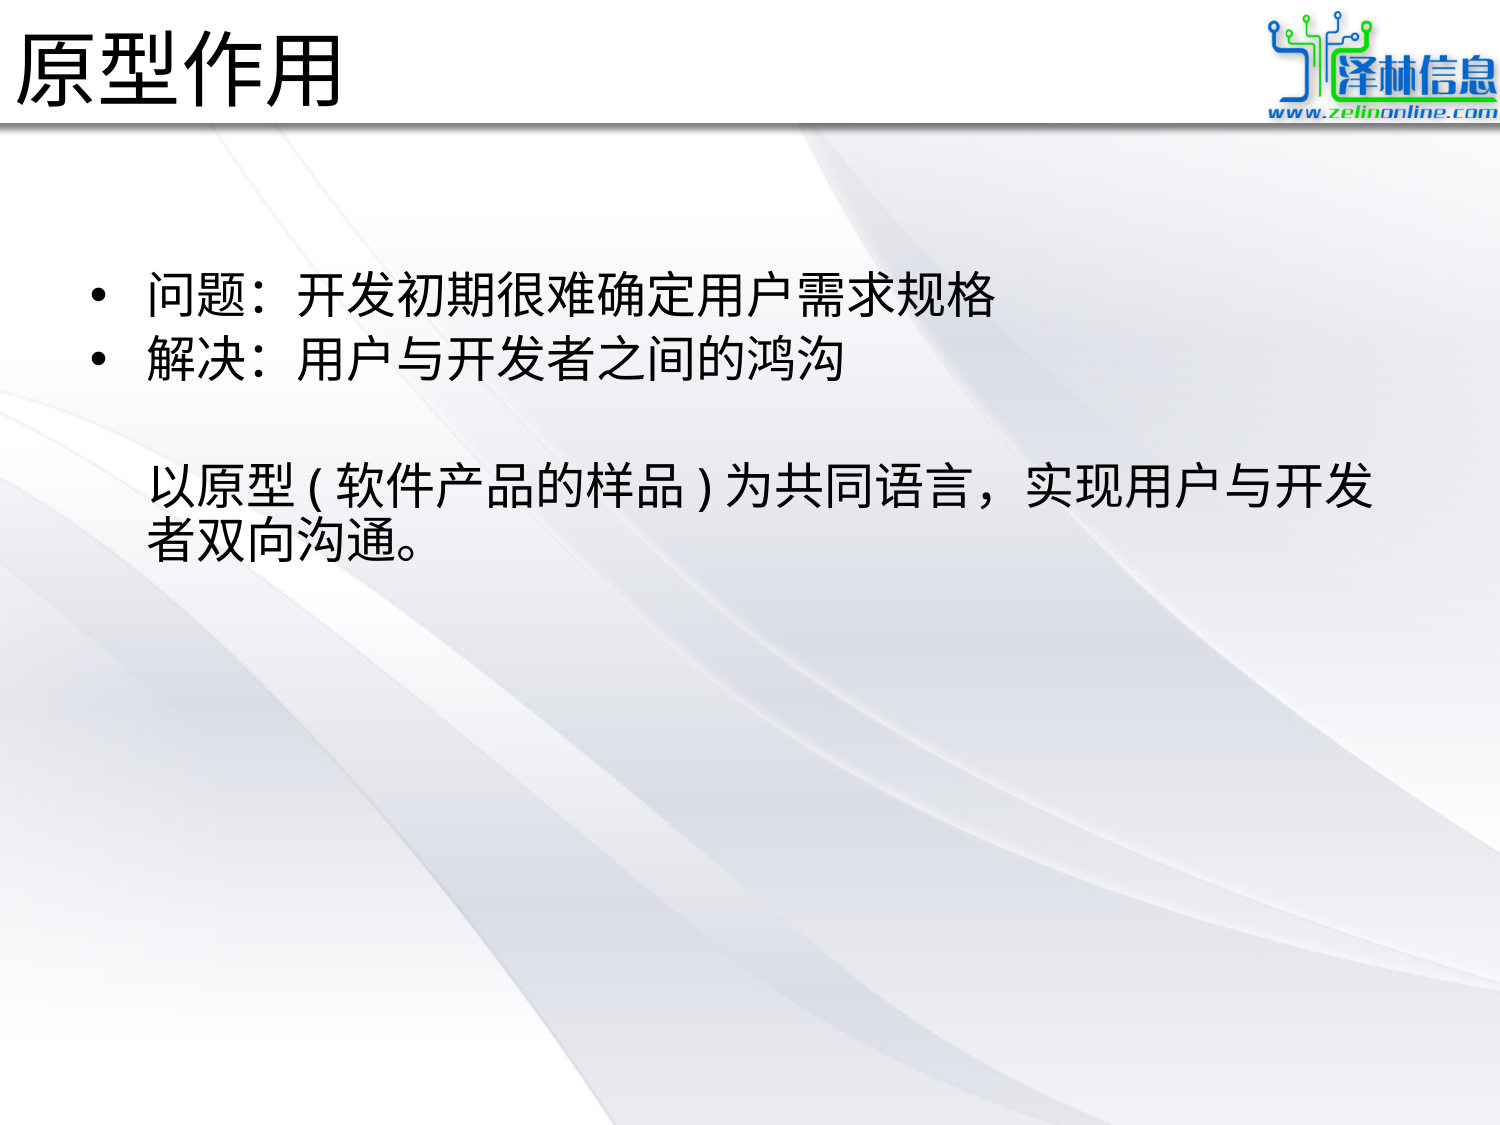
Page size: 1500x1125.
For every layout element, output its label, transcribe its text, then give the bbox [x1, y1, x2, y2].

picture [0, 123, 1500, 1125]
title 原型作用 [0, 9, 1350, 118]
picture [1350, 11, 1500, 118]
list 问题：开发初期很难确定用户需求规格 解决：用户与开发者之间的鸿沟 以原型(软件产品的样品)为共同语言，实现用户与开发者双向沟通。 [75, 262, 1425, 1005]
